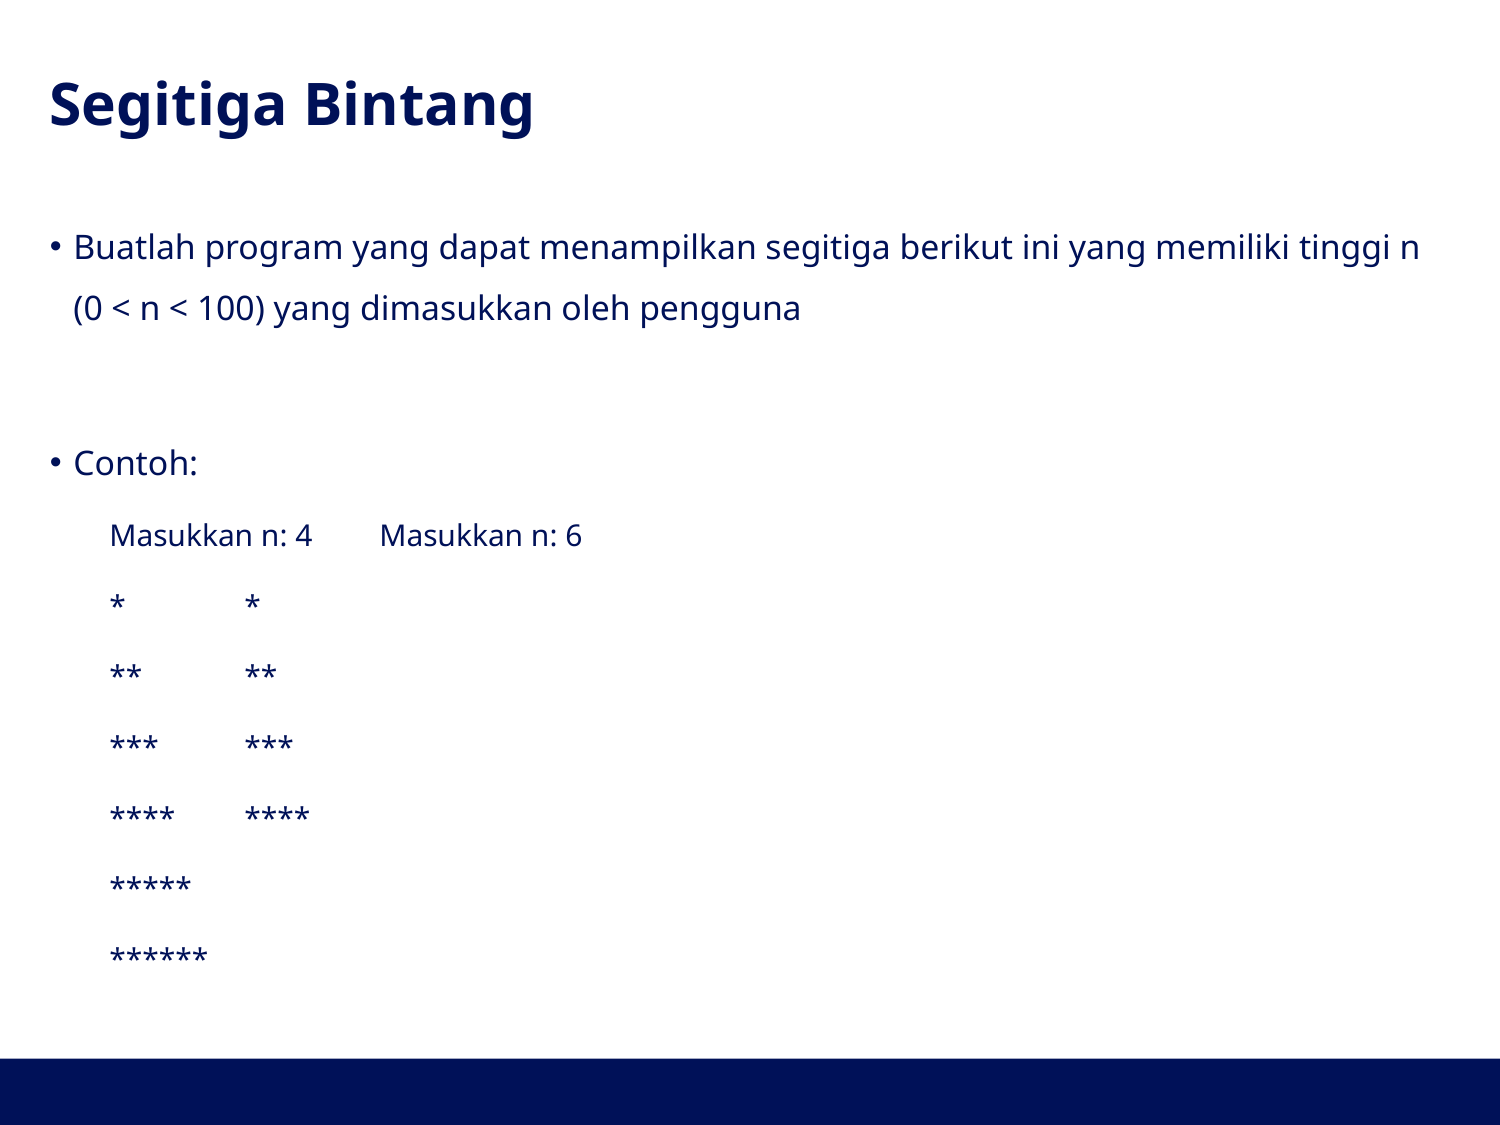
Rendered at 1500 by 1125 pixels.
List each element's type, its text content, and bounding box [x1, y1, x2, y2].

list Buatlah program yang dapat menampilkan segitiga berikut ini yang memiliki tinggi n (0 < n < 100) yang dimasukkan oleh pengguna Contoh: Masukkan n: 4 Masukkan n: 6 * * ** ** *** *** **** **** ***** ****** [49, 205, 1451, 993]
title Segitiga Bintang [49, 66, 1451, 138]
